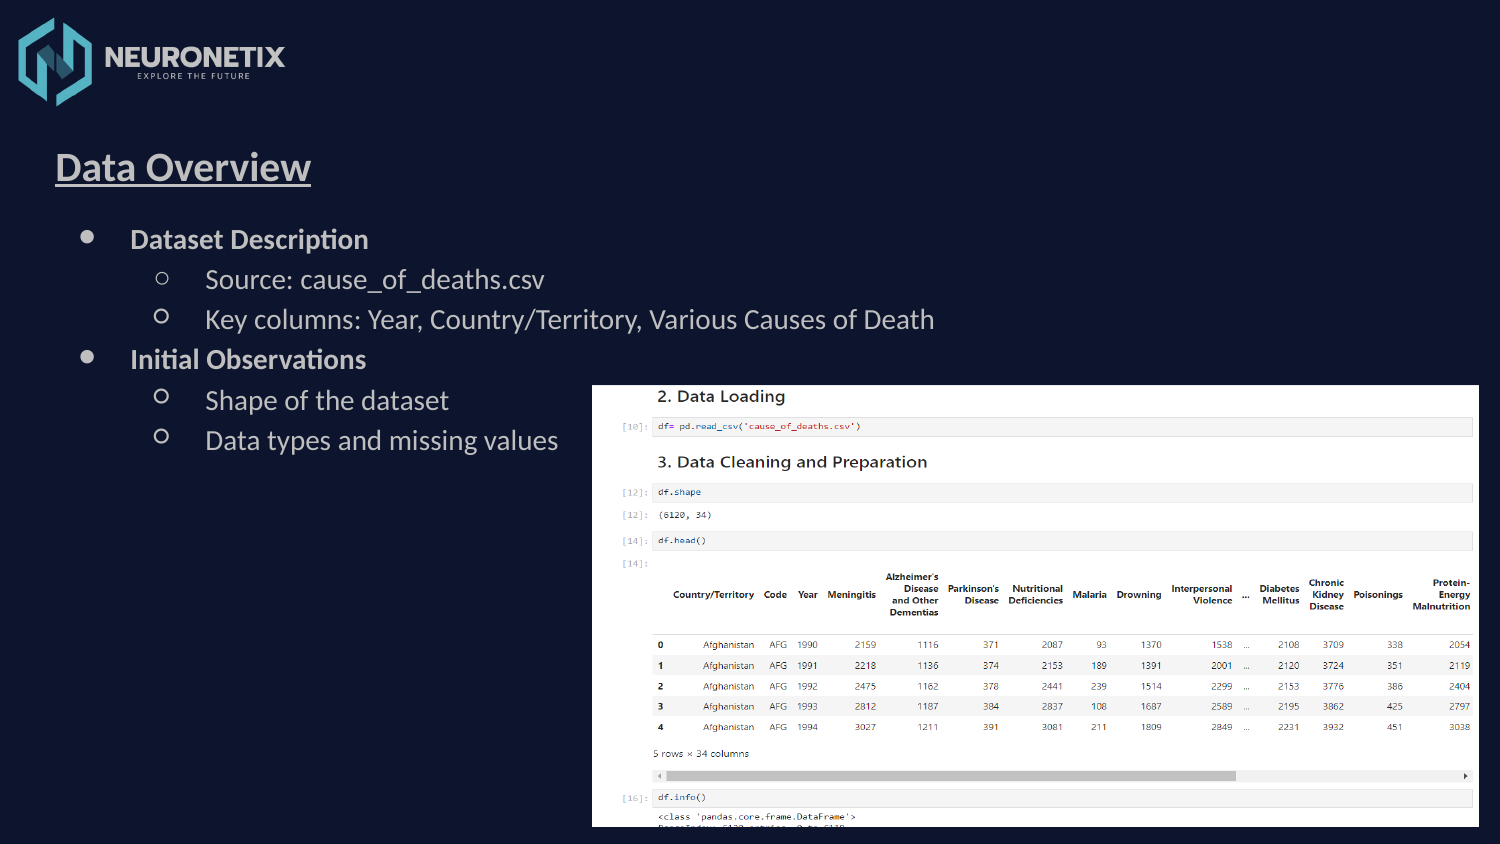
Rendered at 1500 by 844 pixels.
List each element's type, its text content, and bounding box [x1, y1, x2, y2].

picture [592, 385, 1479, 827]
picture [0, 0, 306, 120]
list Data Overview Dataset Description Source: cause_of_deaths.csv Key columns: Year, Country/Territory, Various Causes of Death Initial Observations Shape of the dataset Data types and missing values [44, 62, 956, 522]
